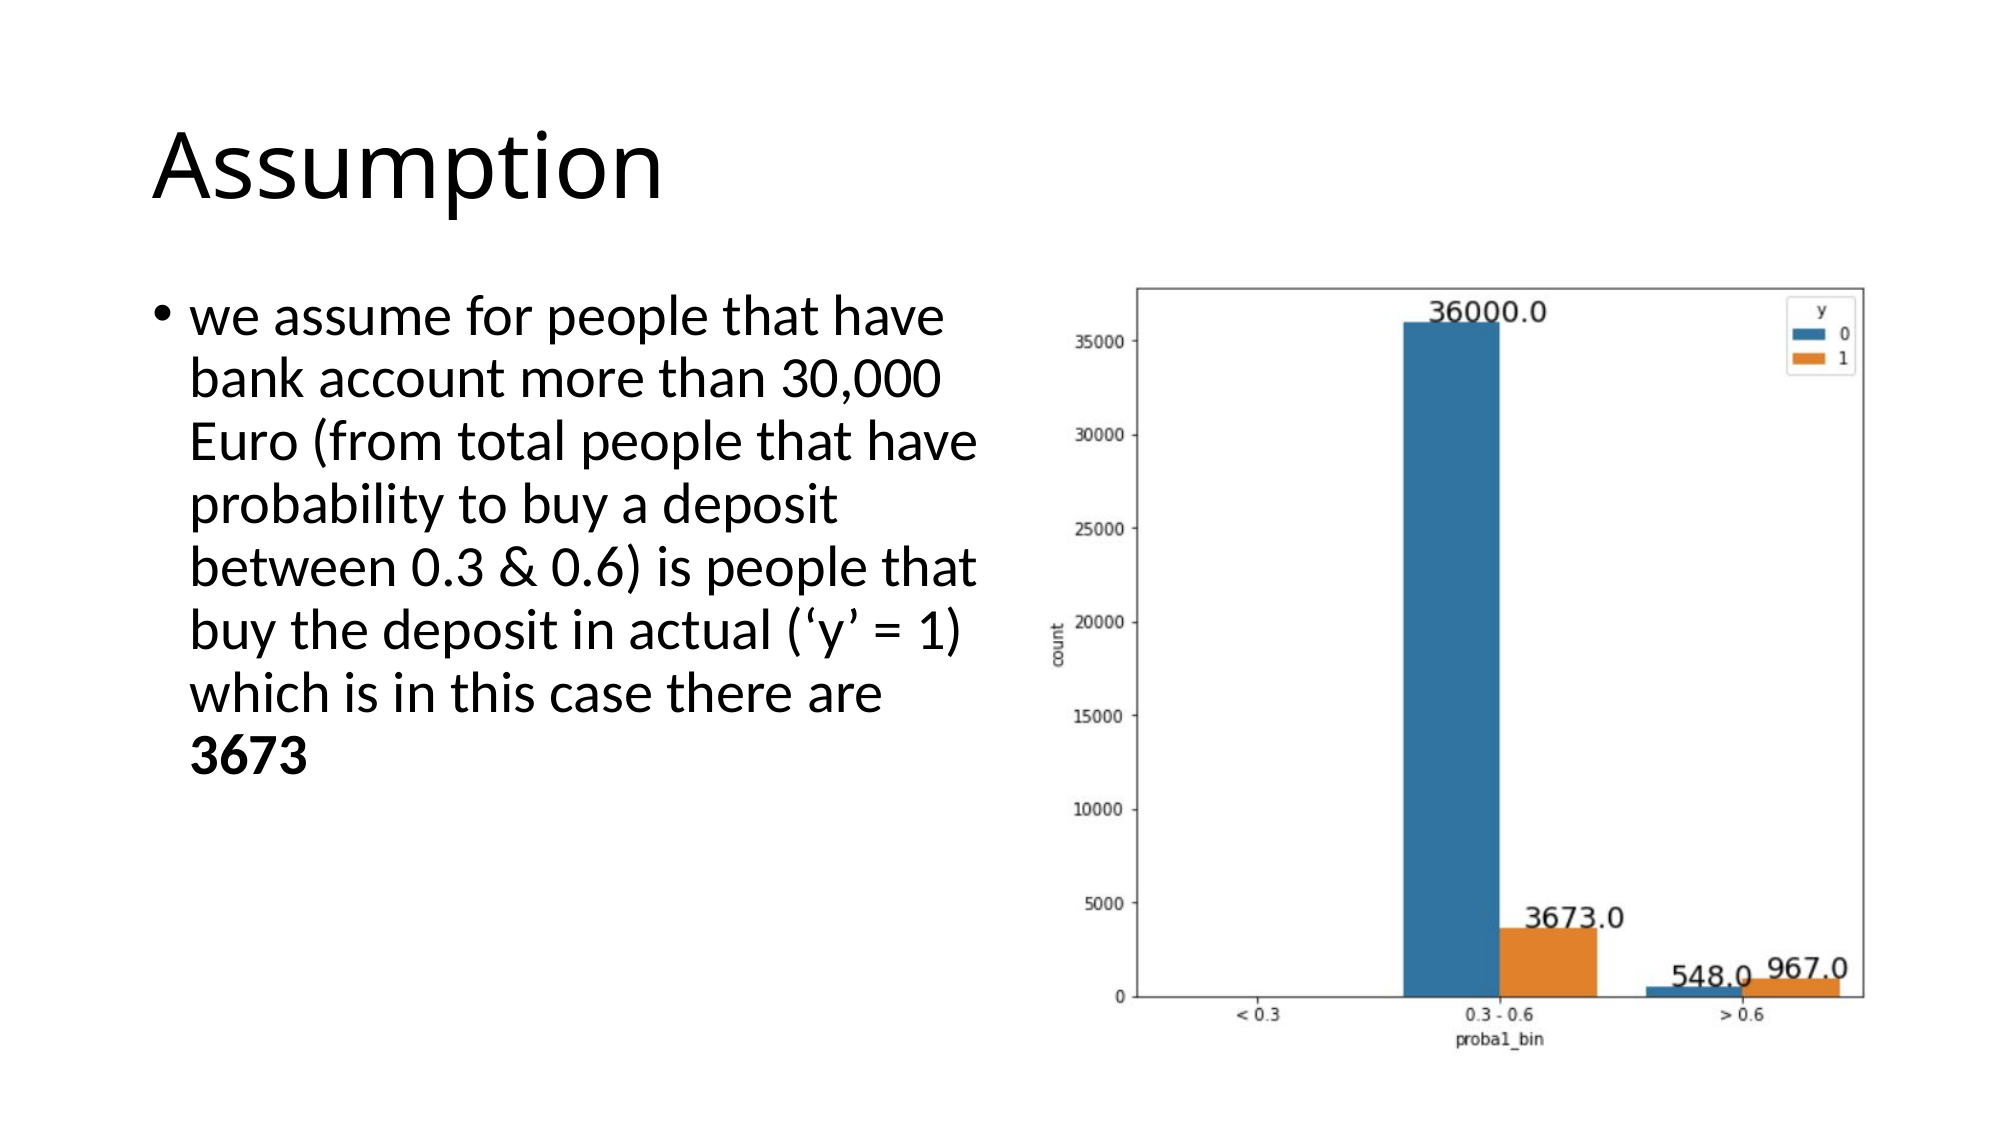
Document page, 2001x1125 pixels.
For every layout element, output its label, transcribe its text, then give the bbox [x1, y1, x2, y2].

text_box we assume for people that have bank account more than 30,000 Euro (from total people that have probability to buy a deposit between 0.3 & 0.6) is people that buy the deposit in actual (‘y’ = 1) which is in this case there are 3673 [137, 277, 999, 1026]
picture [999, 255, 1920, 1066]
title Assumption [137, 59, 1863, 277]
